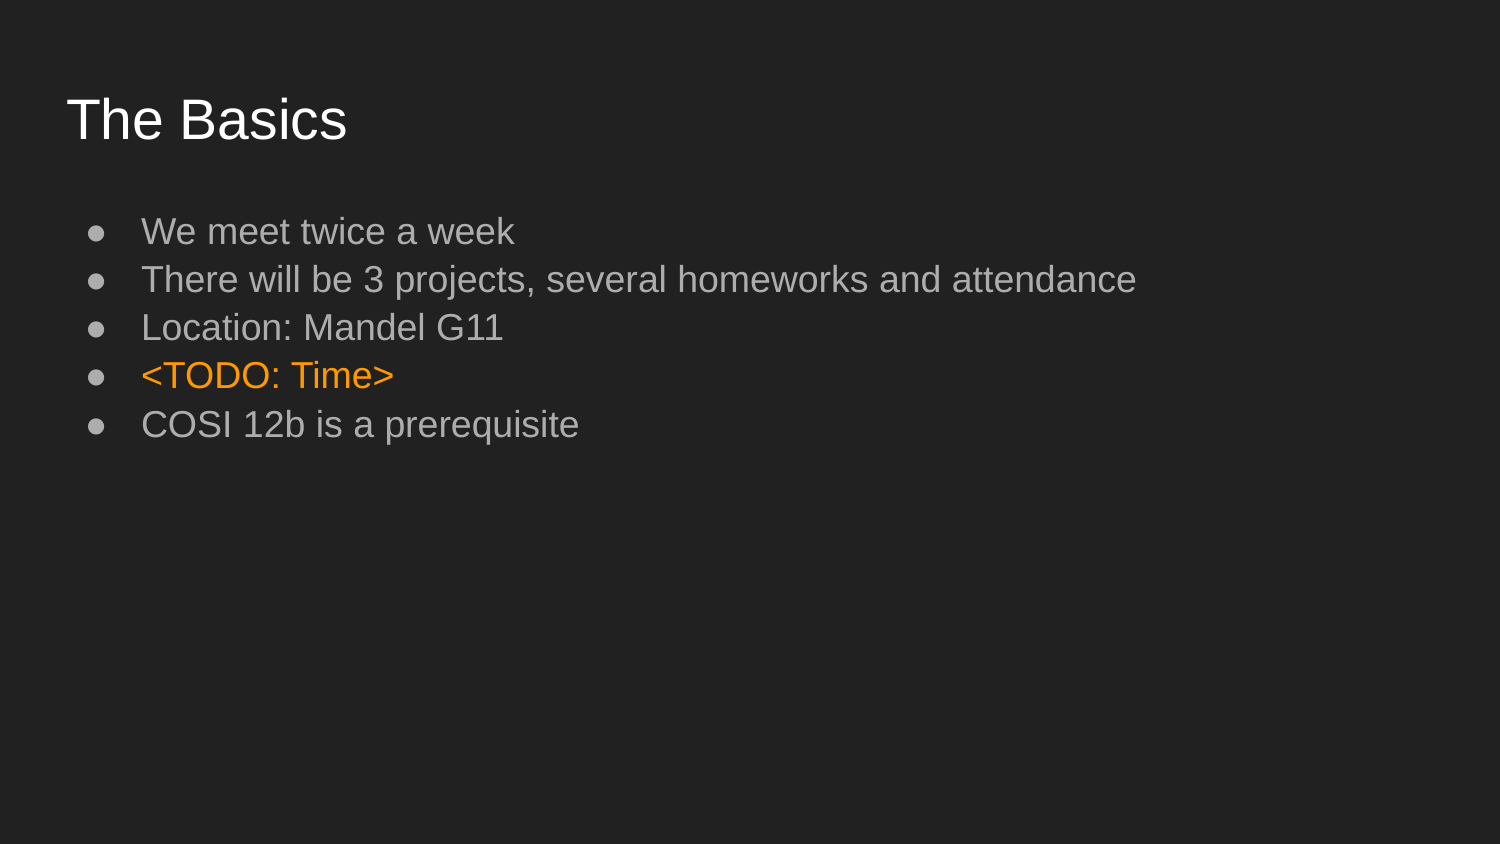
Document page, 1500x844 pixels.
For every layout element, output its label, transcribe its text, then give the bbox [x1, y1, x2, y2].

title The Basics [51, 72, 1449, 167]
list We meet twice a week There will be 3 projects, several homeworks and attendance Location: Mandel G11 <TODO: Time> COSI 12b is a prerequisite [51, 189, 1449, 750]
